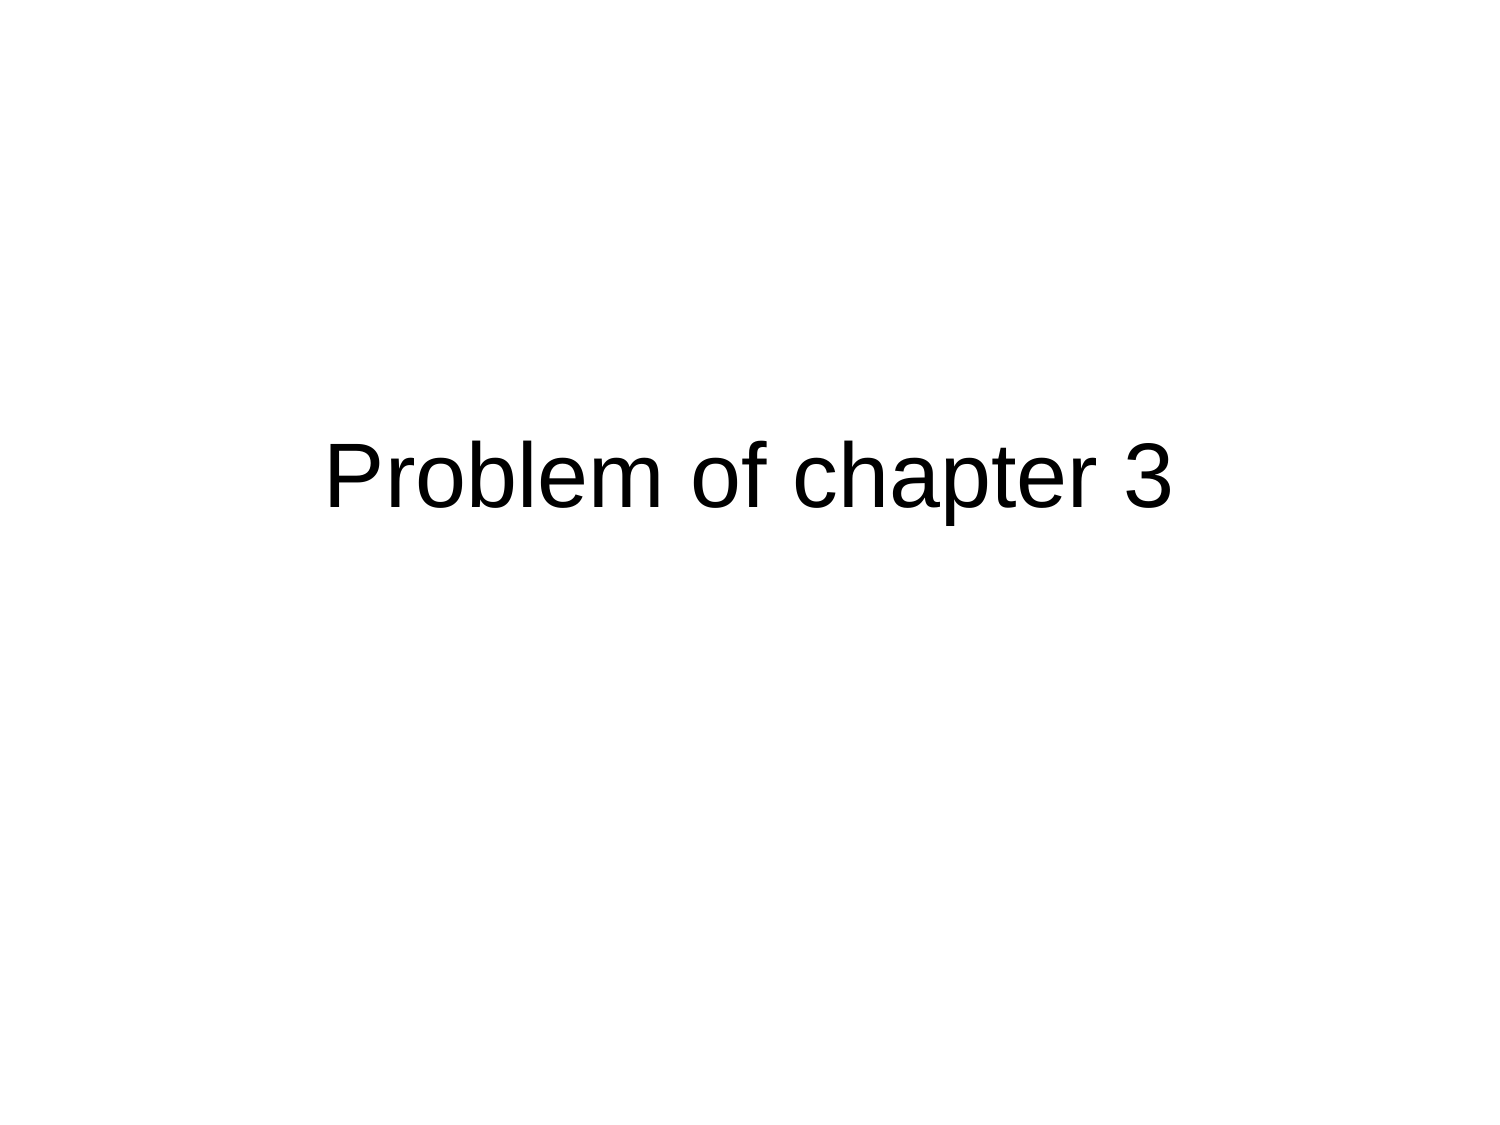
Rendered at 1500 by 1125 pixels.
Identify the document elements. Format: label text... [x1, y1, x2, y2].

title Problem of chapter 3 [112, 350, 1388, 592]
